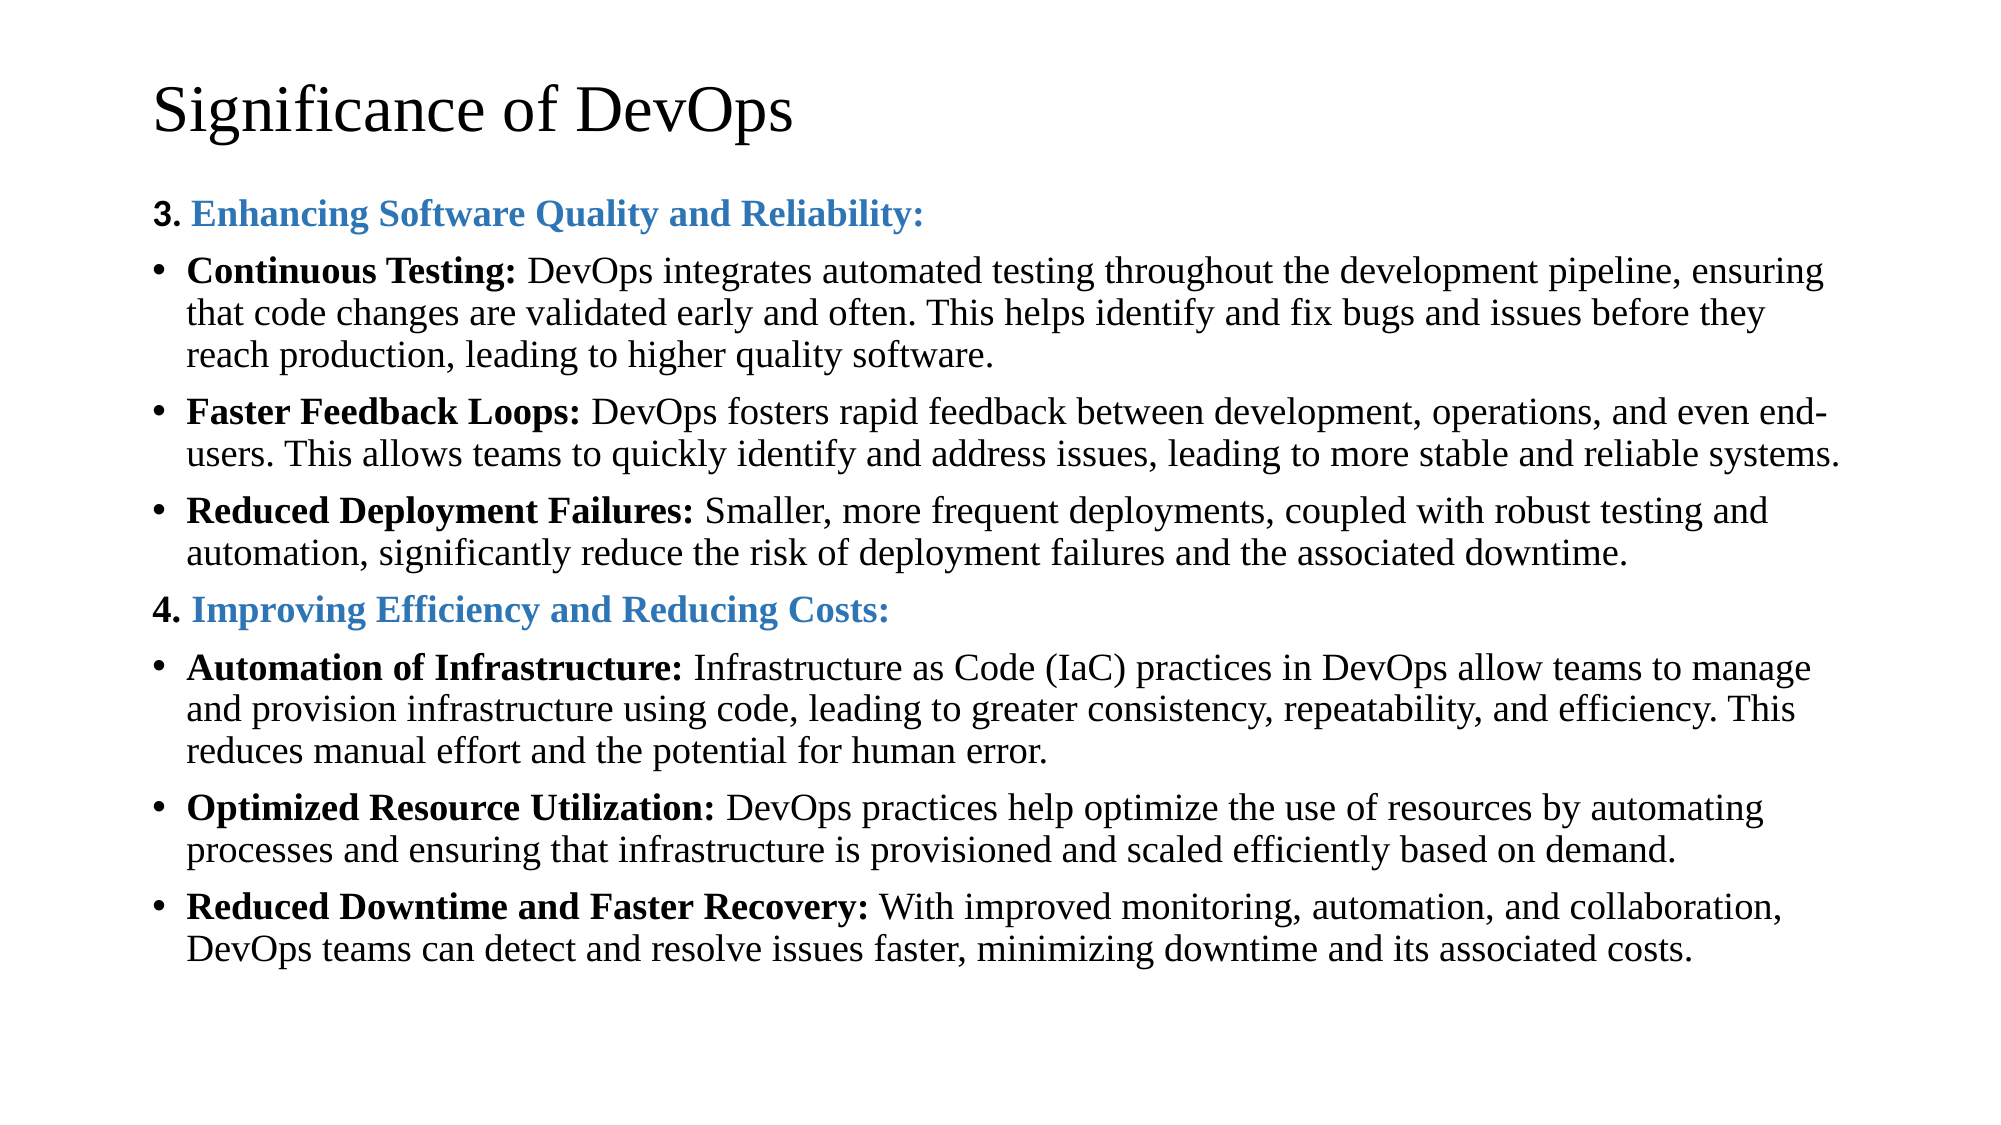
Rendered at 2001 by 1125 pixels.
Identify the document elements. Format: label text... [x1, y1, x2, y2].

title Significance of DevOps [137, 59, 1863, 159]
list 3. Enhancing Software Quality and Reliability: Continuous Testing: DevOps integrates automated testing throughout the development pipeline, ensuring that code changes are validated early and often. This helps identify and fix bugs and issues before they reach production, leading to higher quality software. Faster Feedback Loops: DevOps fosters rapid feedback between development, operations, and even end-users. This allows teams to quickly identify and address issues, leading to more stable and reliable systems. Reduced Deployment Failures: Smaller, more frequent deployments, coupled with robust testing and automation, significantly reduce the risk of deployment failures and the associated downtime. 4. Improving Efficiency and Reducing Costs: Automation of Infrastructure: Infrastructure as Code (IaC) practices in DevOps allow teams to manage and provision infrastructure using code, leading to greater consistency, repeatability, and efficiency. This reduces manual effort and the potential for human error. Optimized Resource Utilization: DevOps practices help optimize the use of resources by automating processes and ensuring that infrastructure is provisioned and scaled efficiently based on demand. Reduced Downtime and Faster Recovery: With improved monitoring, automation, and collaboration, DevOps teams can detect and resolve issues faster, minimizing downtime and its associated costs. [137, 185, 1863, 1014]
